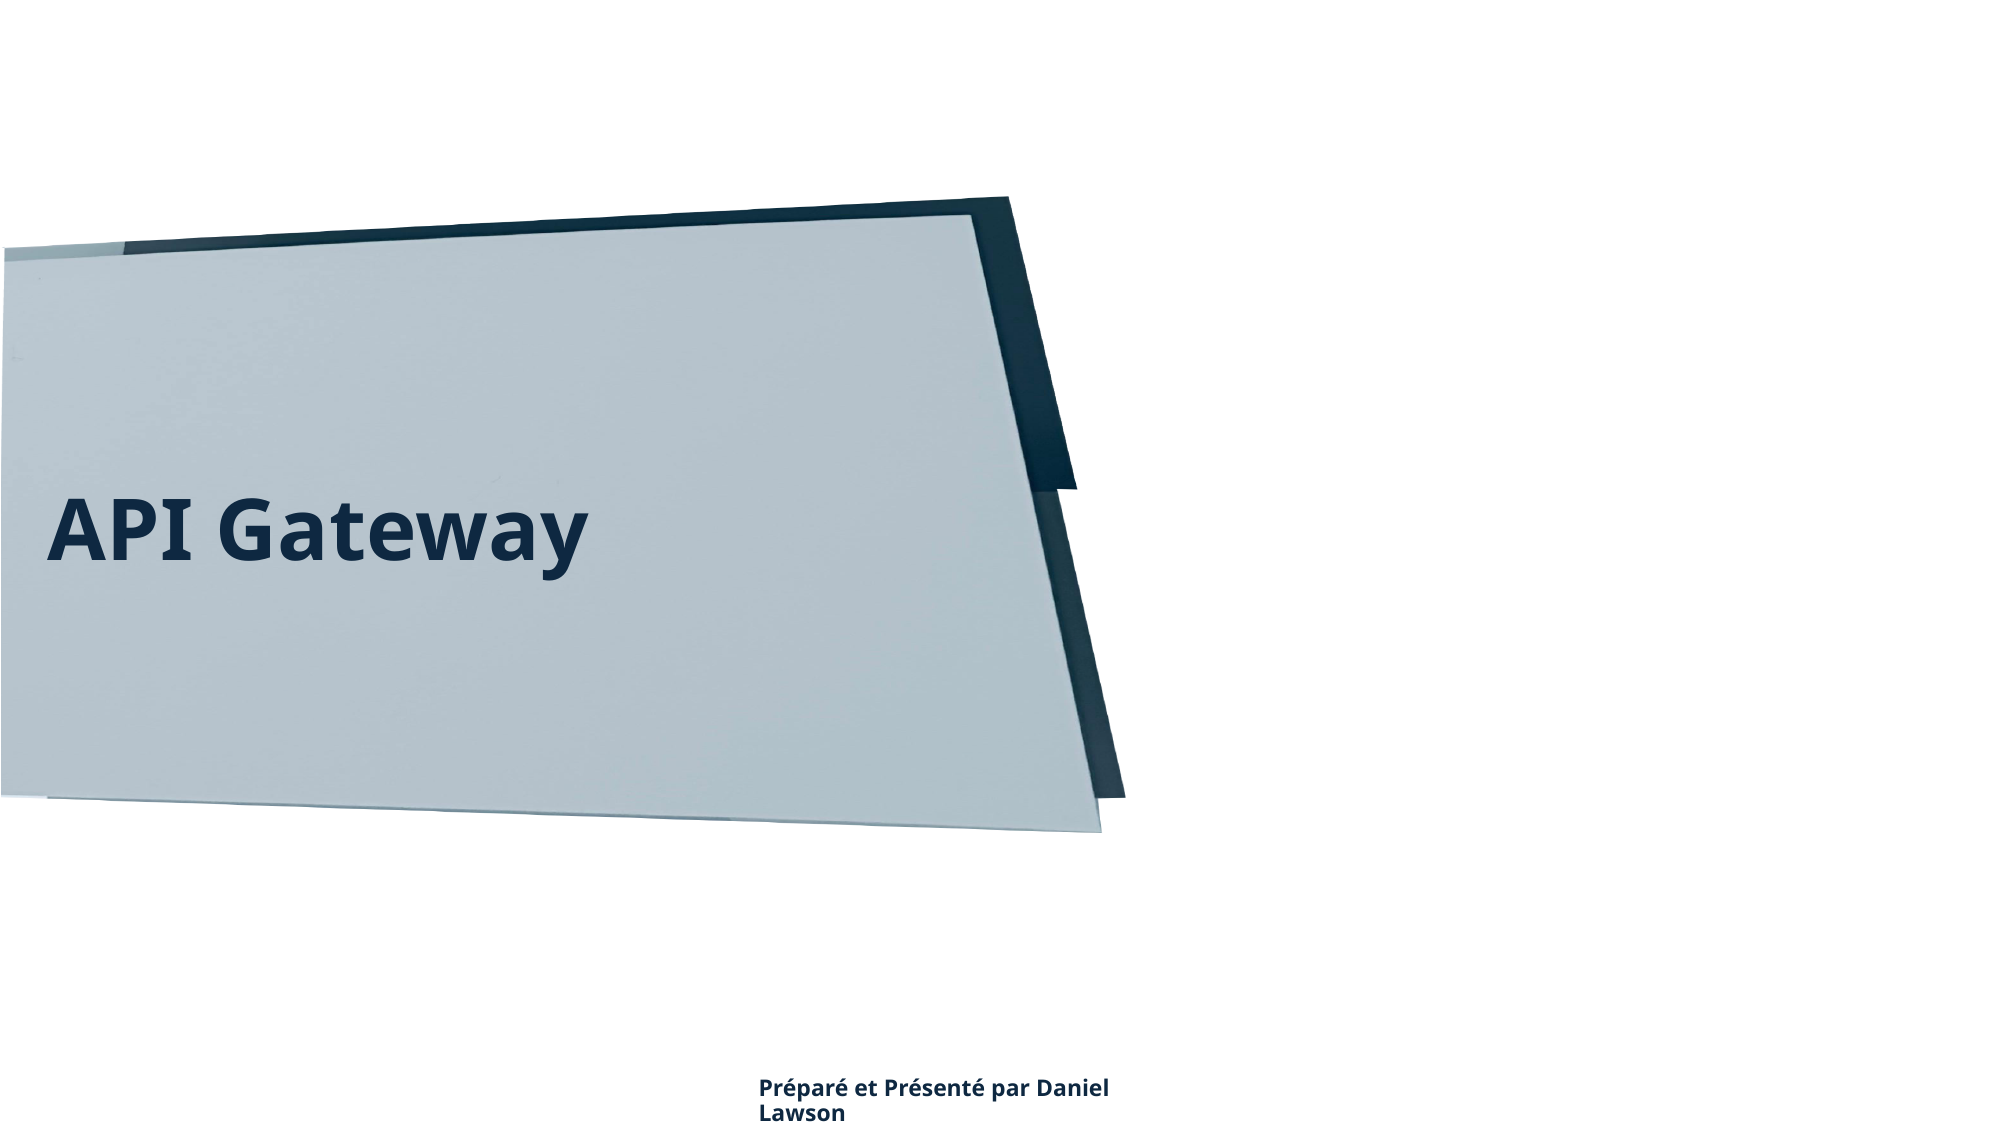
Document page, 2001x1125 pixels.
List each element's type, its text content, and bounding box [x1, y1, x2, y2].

picture [2, 0, 1126, 1077]
title API Gateway [32, 440, 243, 626]
text_box Préparé et Présenté par Daniel Lawson [743, 1069, 1218, 1105]
